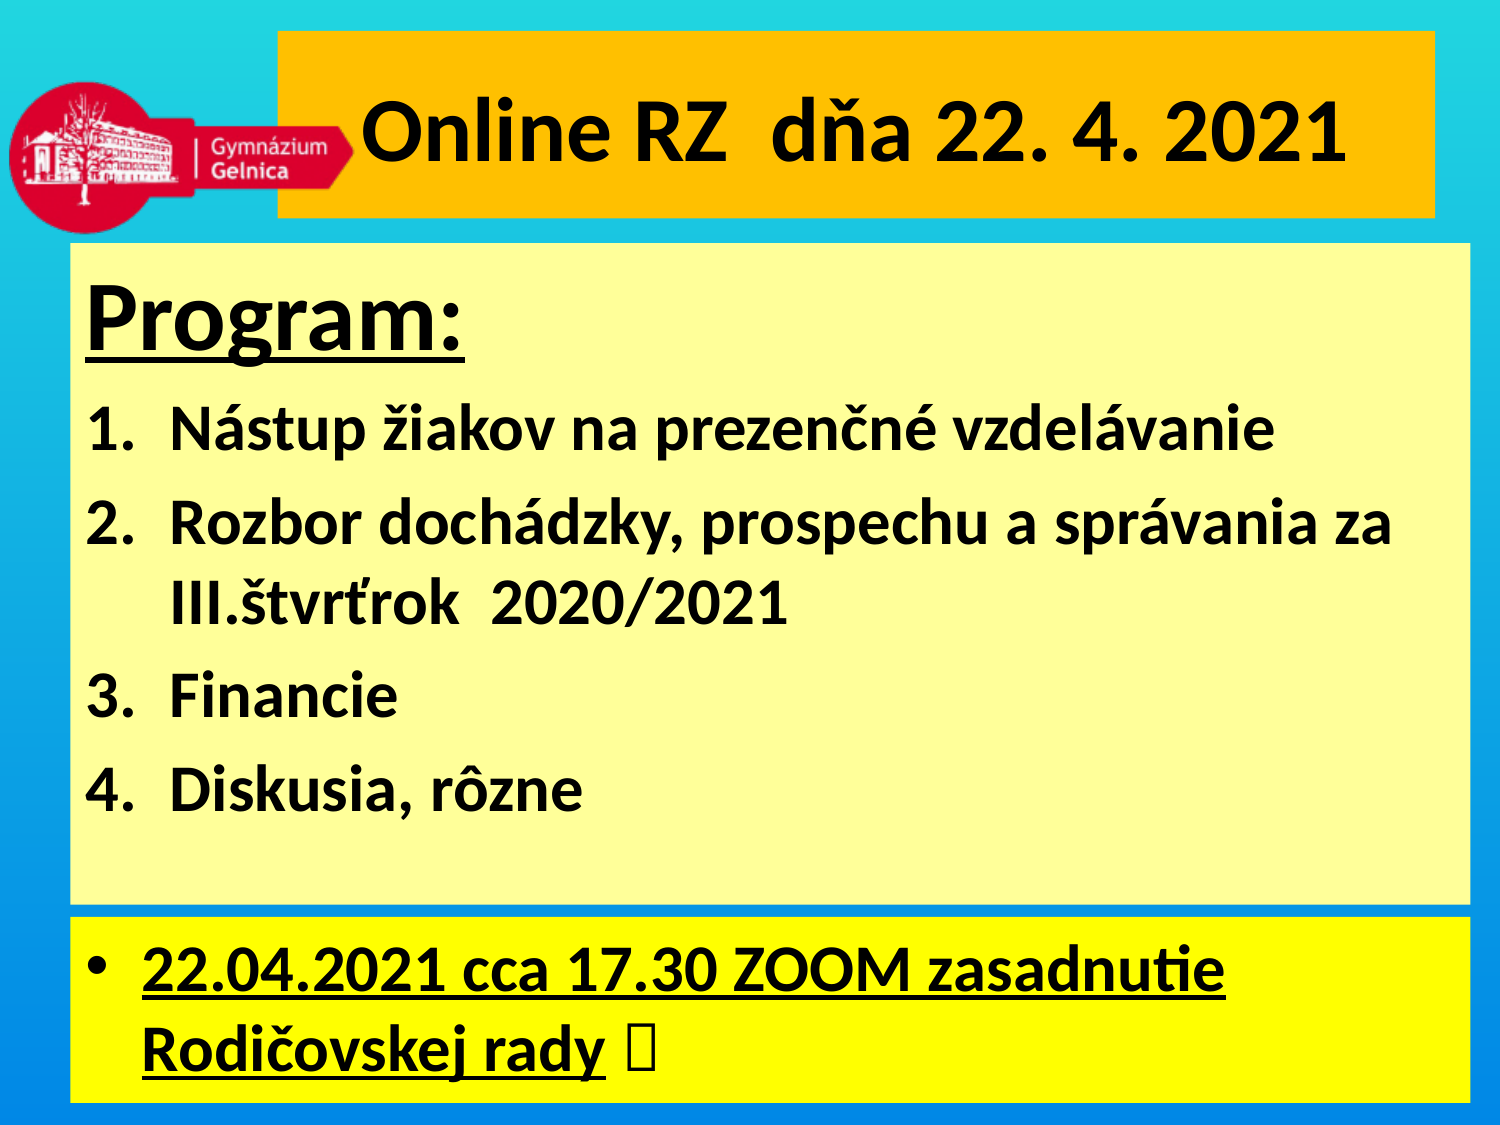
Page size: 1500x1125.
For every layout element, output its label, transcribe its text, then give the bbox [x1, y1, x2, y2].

picture [0, 77, 356, 240]
text_box 22.04.2021 cca 17.30 ZOOM zasadnutie Rodičovskej rady  [70, 916, 1471, 1103]
list Program: Nástup žiakov na prezenčné vzdelávanie Rozbor dochádzky, prospechu a správania za III.štvrťrok 2020/2021 Financie Diskusia, rôzne [70, 243, 1471, 905]
title Online RZ dňa 22. 4. 2021 [277, 30, 1436, 219]
